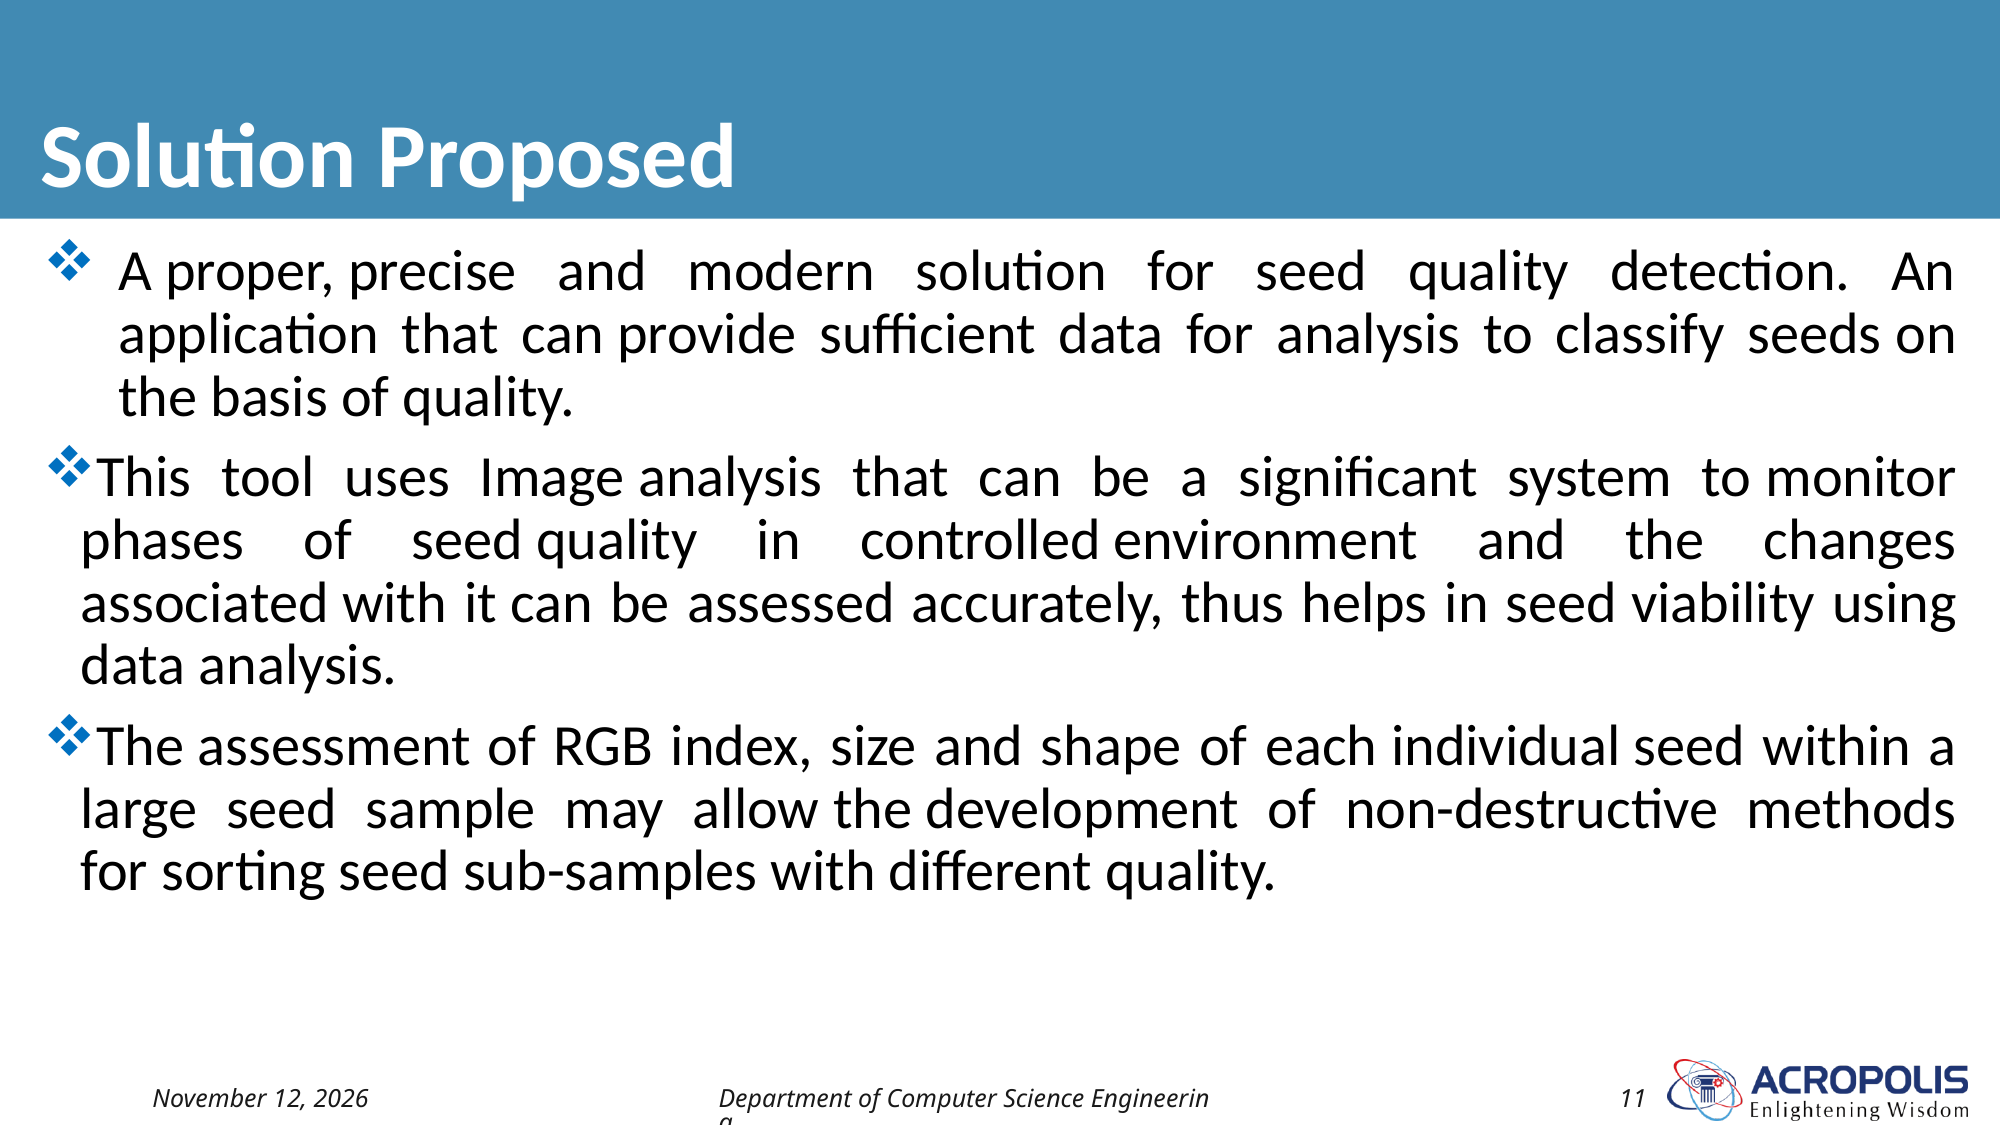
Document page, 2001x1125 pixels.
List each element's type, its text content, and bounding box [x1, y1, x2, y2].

slide_number 11 [1436, 1076, 1662, 1122]
picture [1667, 1072, 1968, 1121]
list A proper, precise and modern solution for seed quality detection. An application that can provide sufficient data for analysis to classify seeds on the basis of quality. This tool uses Image analysis that can be a significant system to monitor phases of seed quality in controlled environment and the changes associated with it can be assessed accurately, thus helps in seed viability using data analysis. The assessment of RGB index, size and shape of each individual seed within a large seed sample may allow the development of non-destructive methods for sorting seed sub-samples with different quality. [28, 232, 1972, 1072]
footer Department of Computer Science Engineering [703, 1076, 1229, 1122]
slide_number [137, 1076, 663, 1122]
title Solution Proposed [25, 0, 1974, 214]
